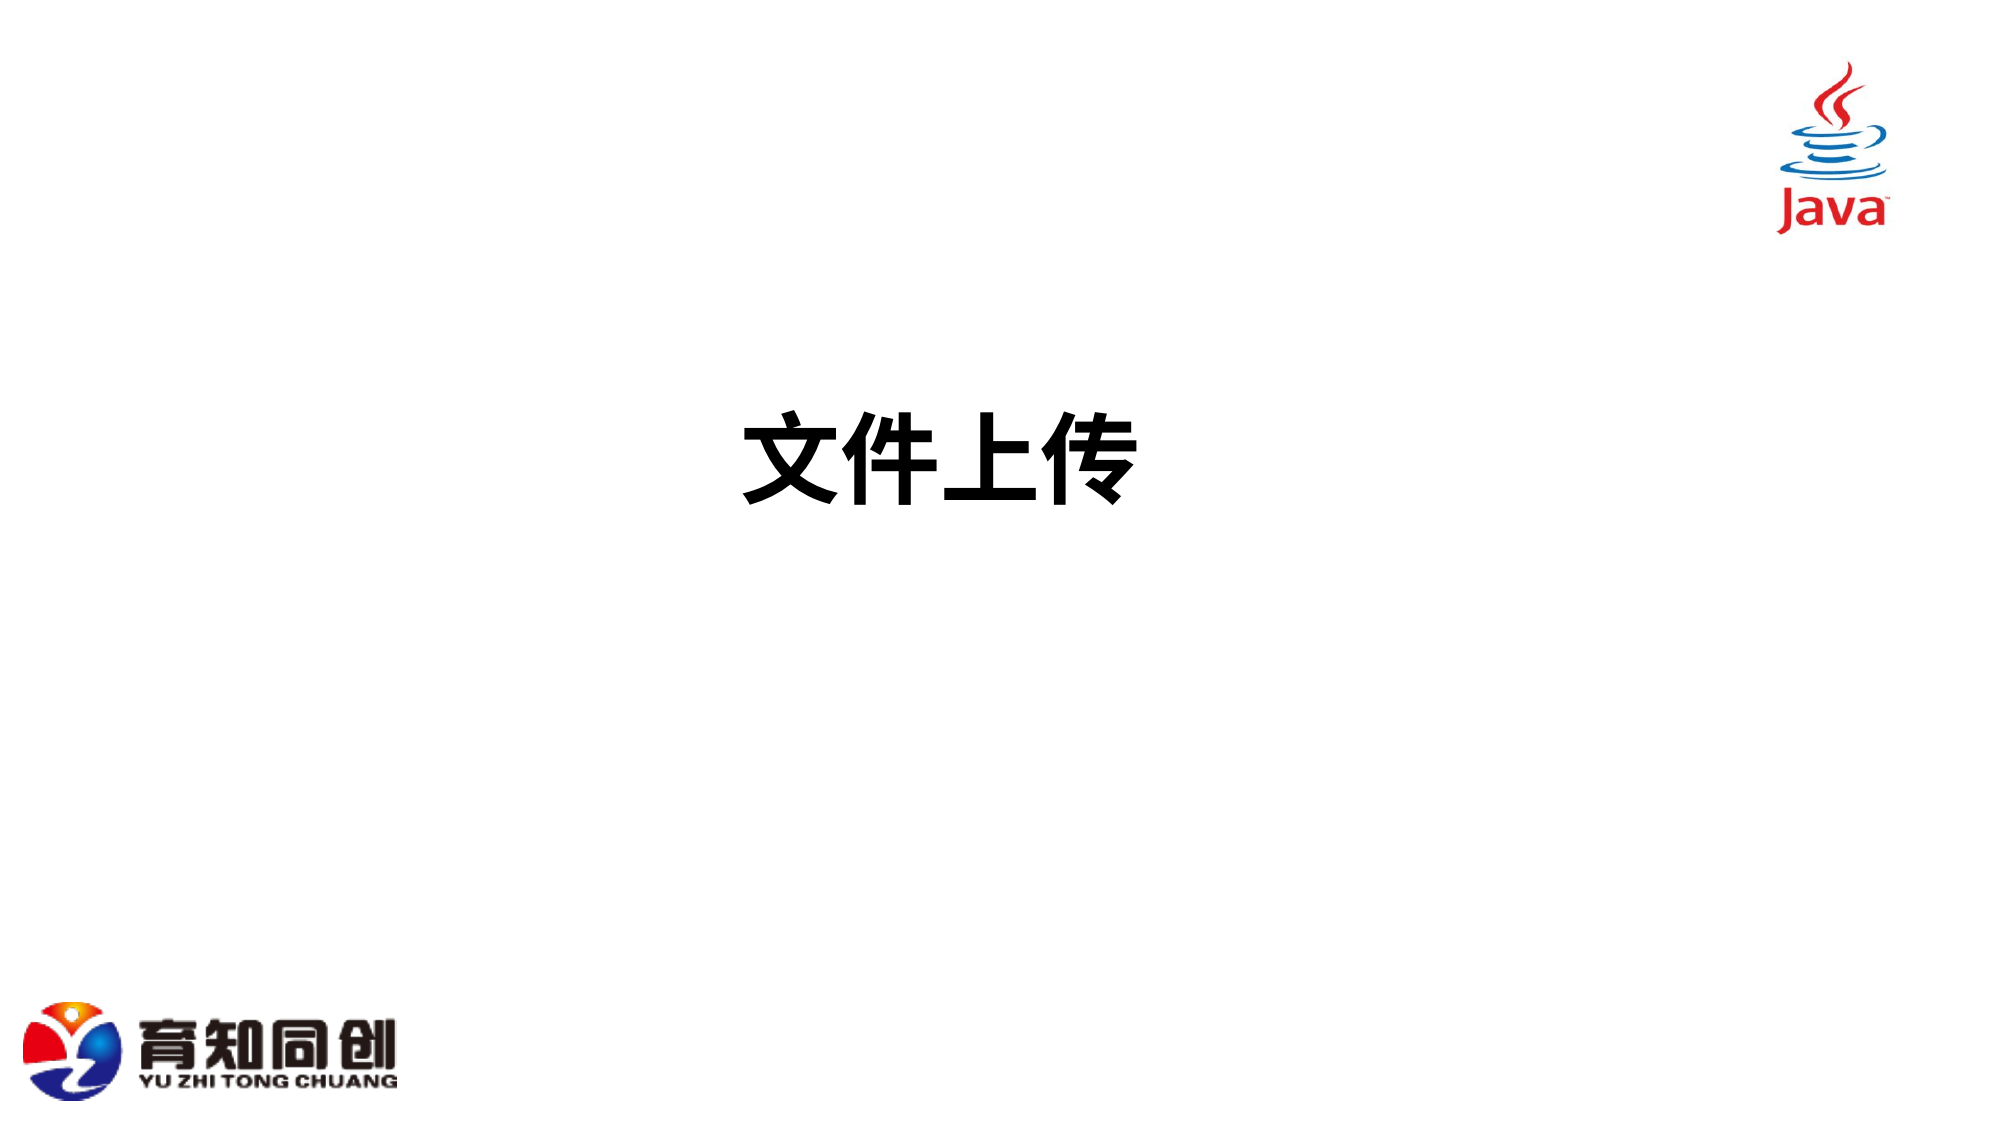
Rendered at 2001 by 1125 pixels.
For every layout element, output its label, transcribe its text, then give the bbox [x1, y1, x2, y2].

picture [1709, 45, 1957, 250]
text_box 文件上传 [725, 389, 1229, 524]
picture [23, 1002, 397, 1101]
